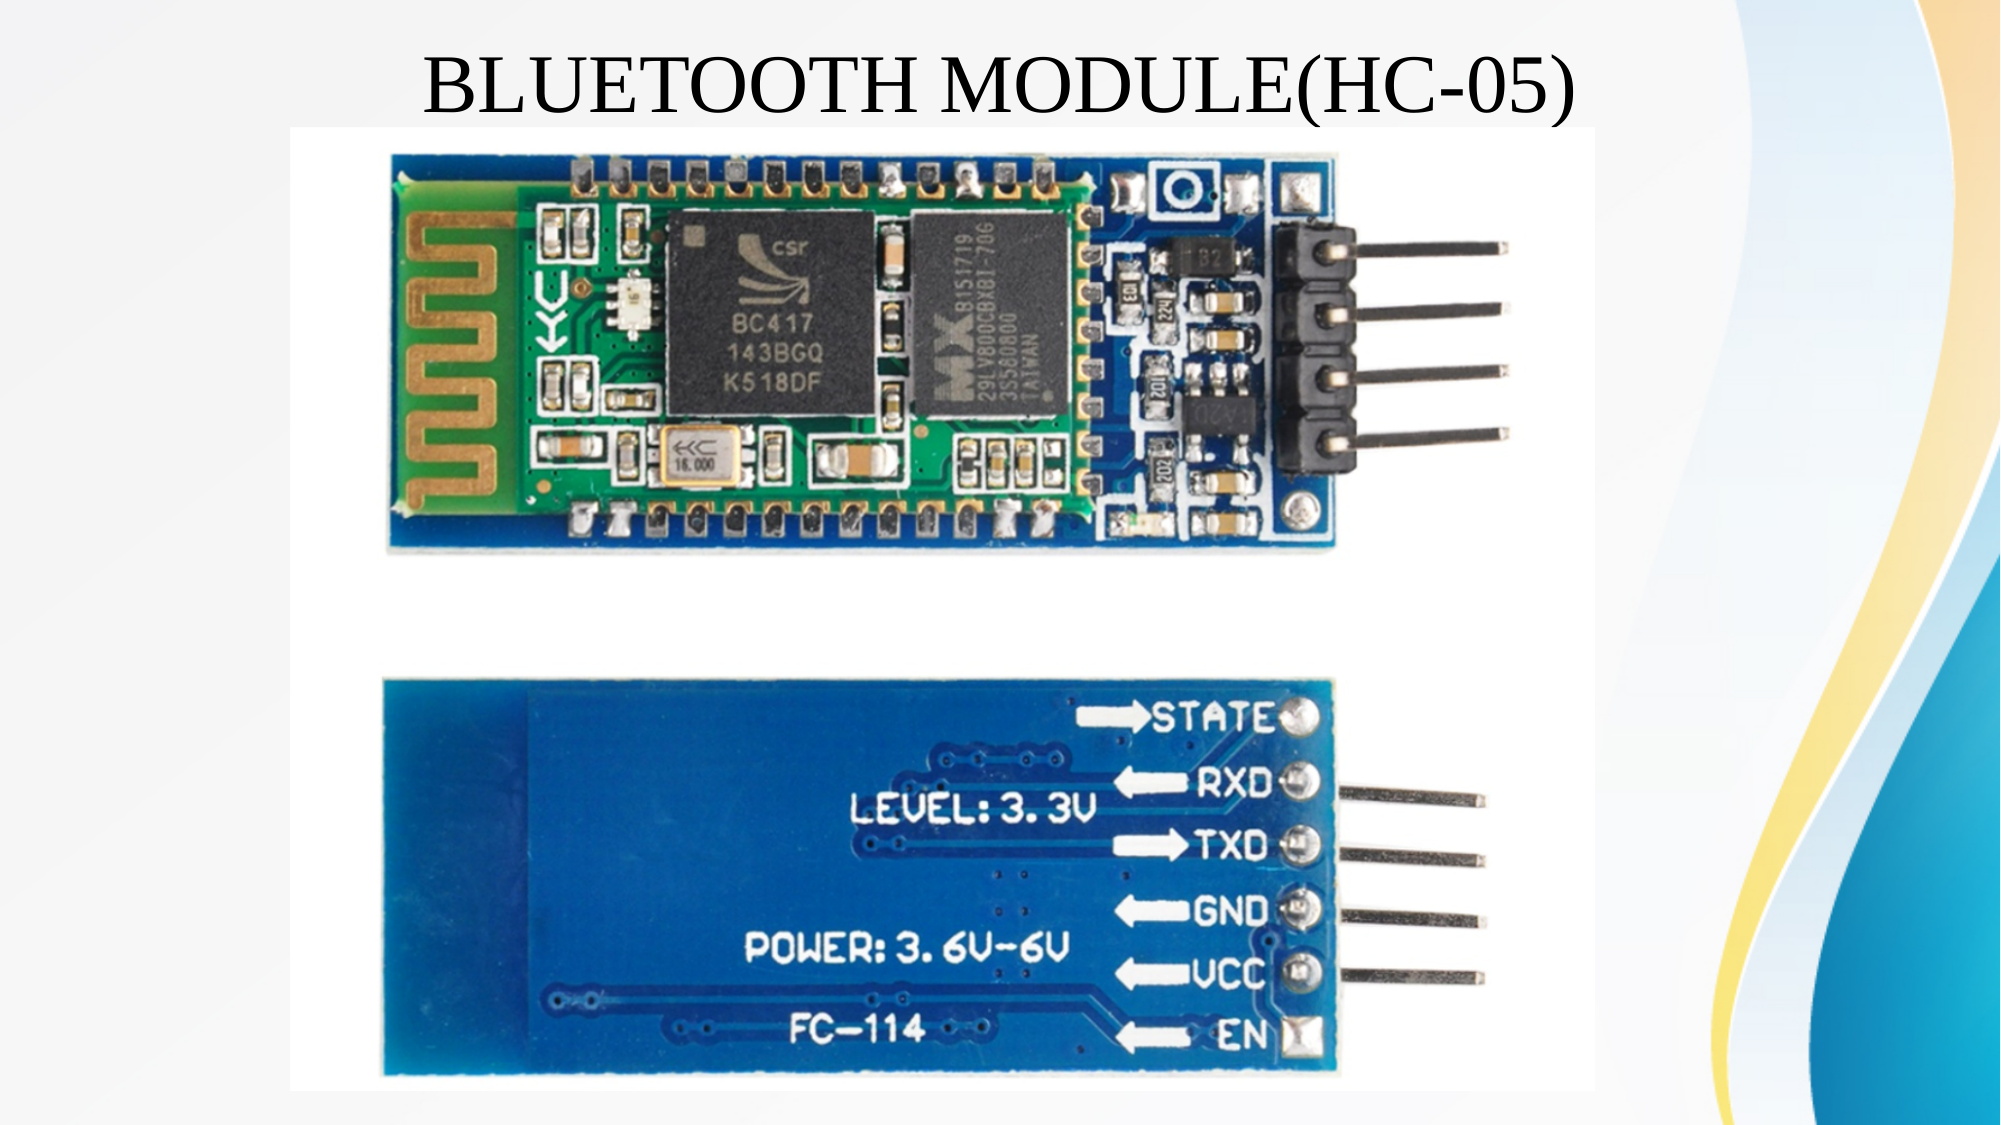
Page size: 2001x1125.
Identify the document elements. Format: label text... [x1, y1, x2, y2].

title BLUETOOTH MODULE(HC-05) [99, 30, 1901, 127]
picture [0, 0, 2001, 1125]
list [289, 126, 1595, 1091]
